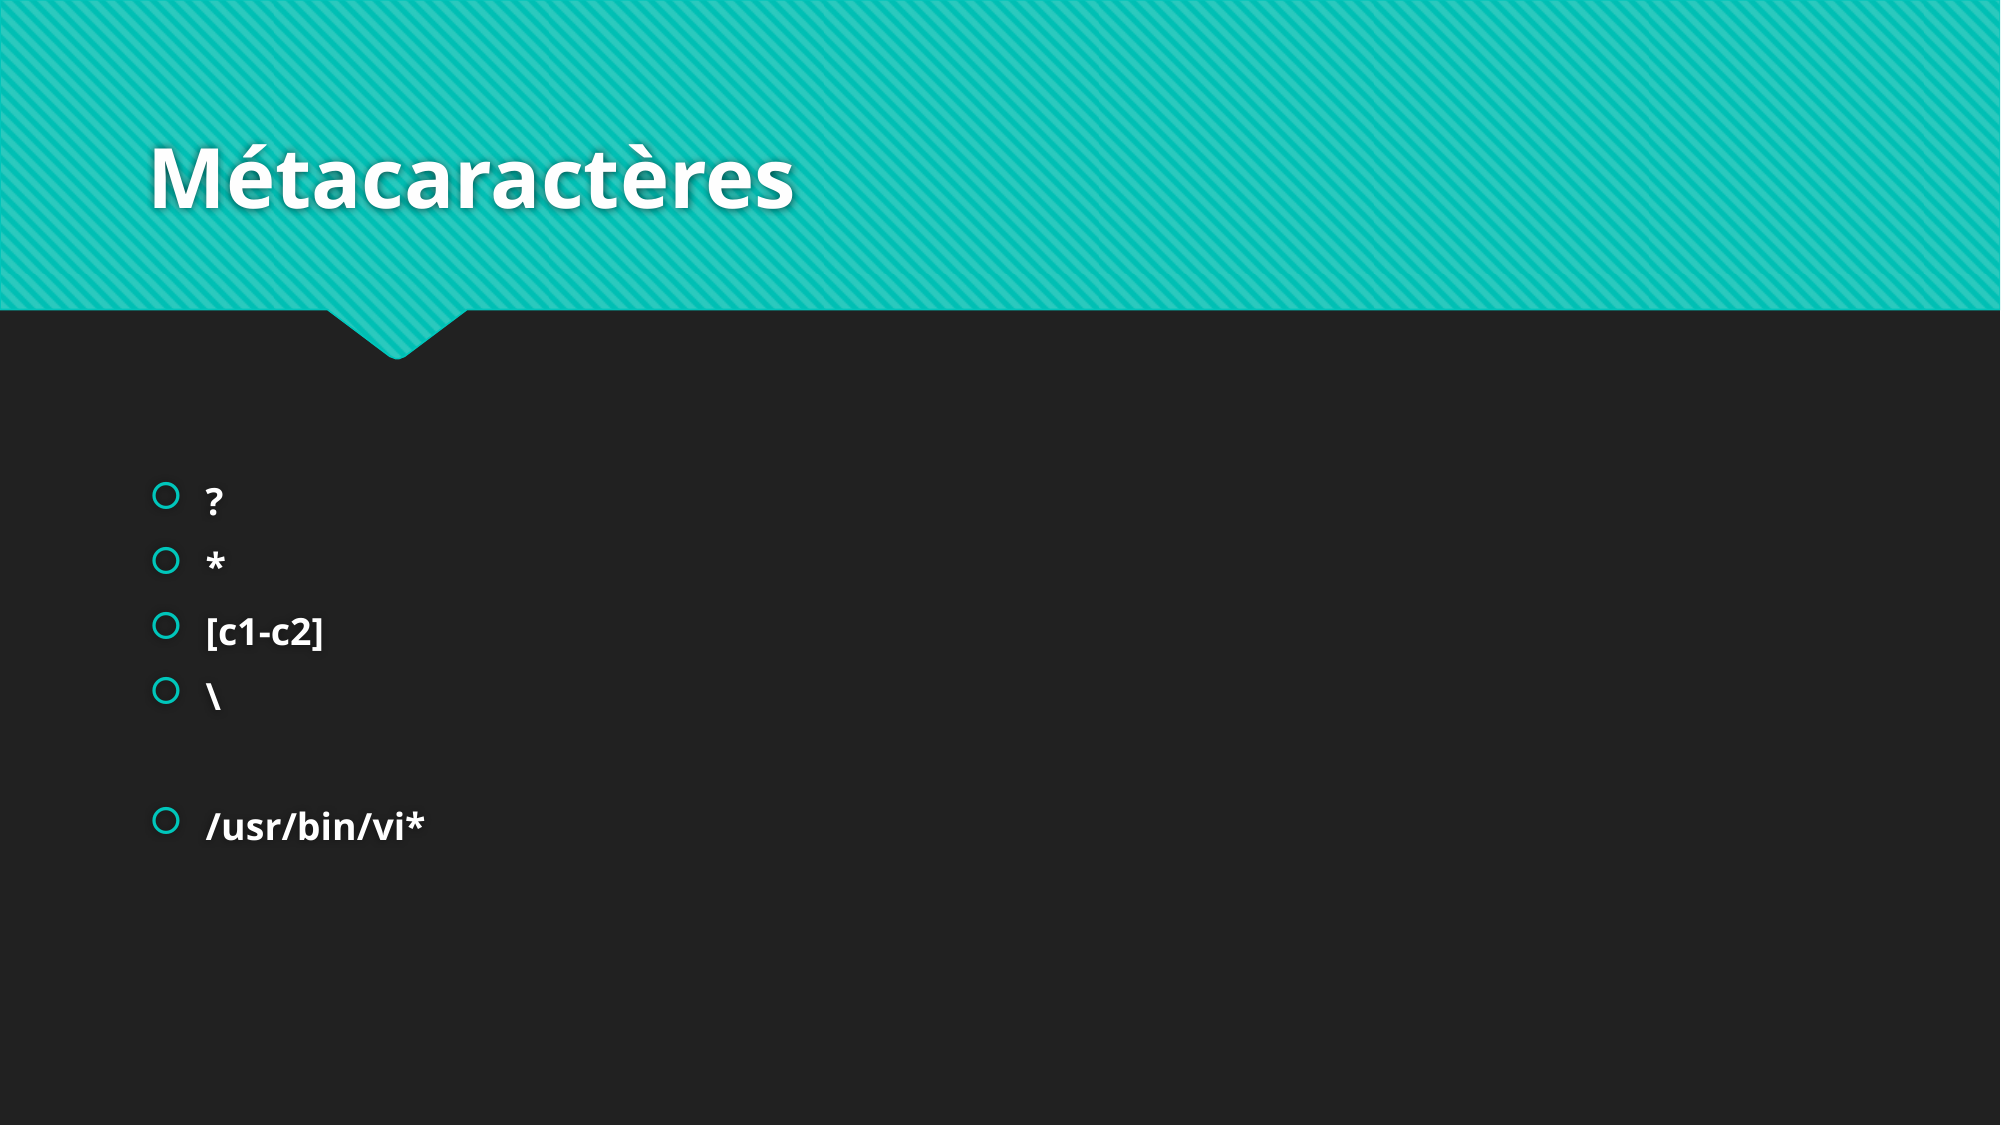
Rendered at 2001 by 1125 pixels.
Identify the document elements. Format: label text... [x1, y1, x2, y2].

title Métacaractères [132, 73, 1868, 233]
list ? * [c1-c2] \ /usr/bin/vi* [134, 364, 1866, 962]
